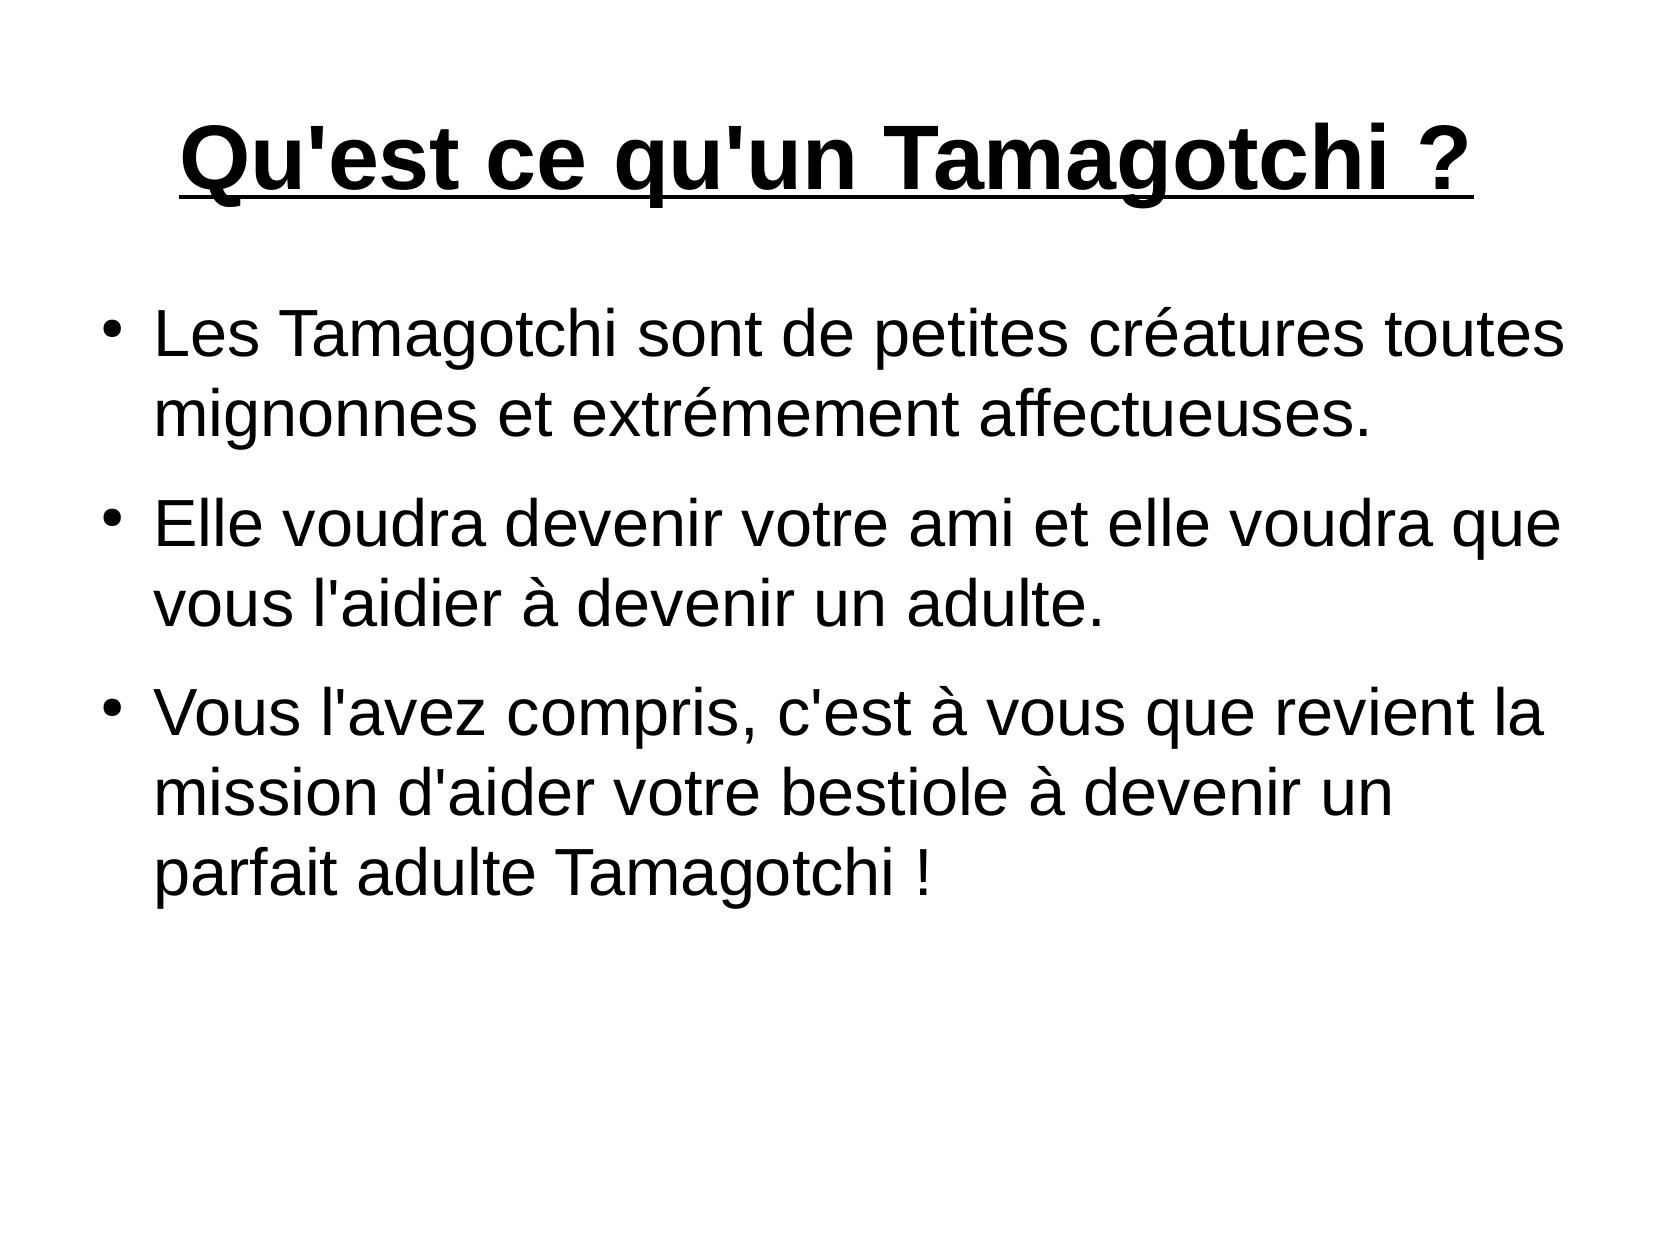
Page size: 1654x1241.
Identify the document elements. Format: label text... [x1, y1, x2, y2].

list Les Tamagotchi sont de petites créatures toutes mignonnes et extrémement affectueuses. Elle voudra devenir votre ami et elle voudra que vous l'aidier à devenir un adulte. Vous l'avez compris, c'est à vous que revient la mission d'aider votre bestiole à devenir un parfait adulte Tamagotchi ! [82, 290, 1571, 1109]
title Qu'est ce qu'un Tamagotchi ? [82, 49, 1571, 257]
